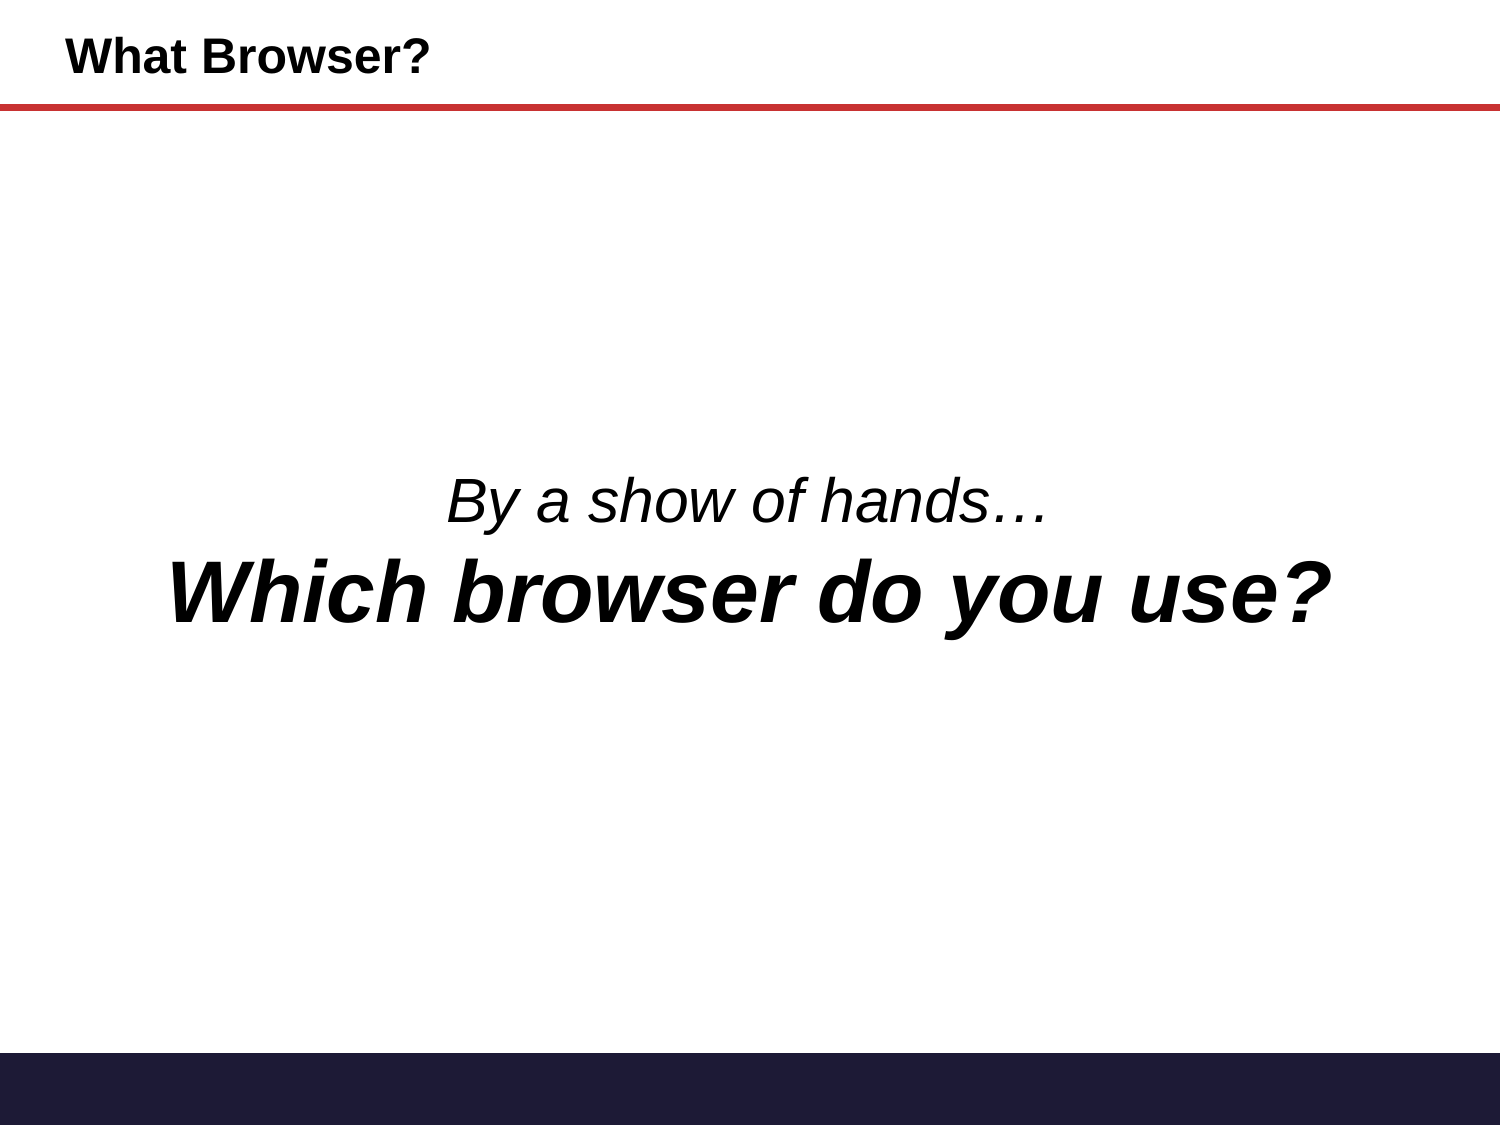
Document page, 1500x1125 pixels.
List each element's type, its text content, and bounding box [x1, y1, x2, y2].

text_box What Browser? [50, 0, 948, 108]
text_box By a show of hands… Which browser do you use? [75, 262, 1425, 838]
